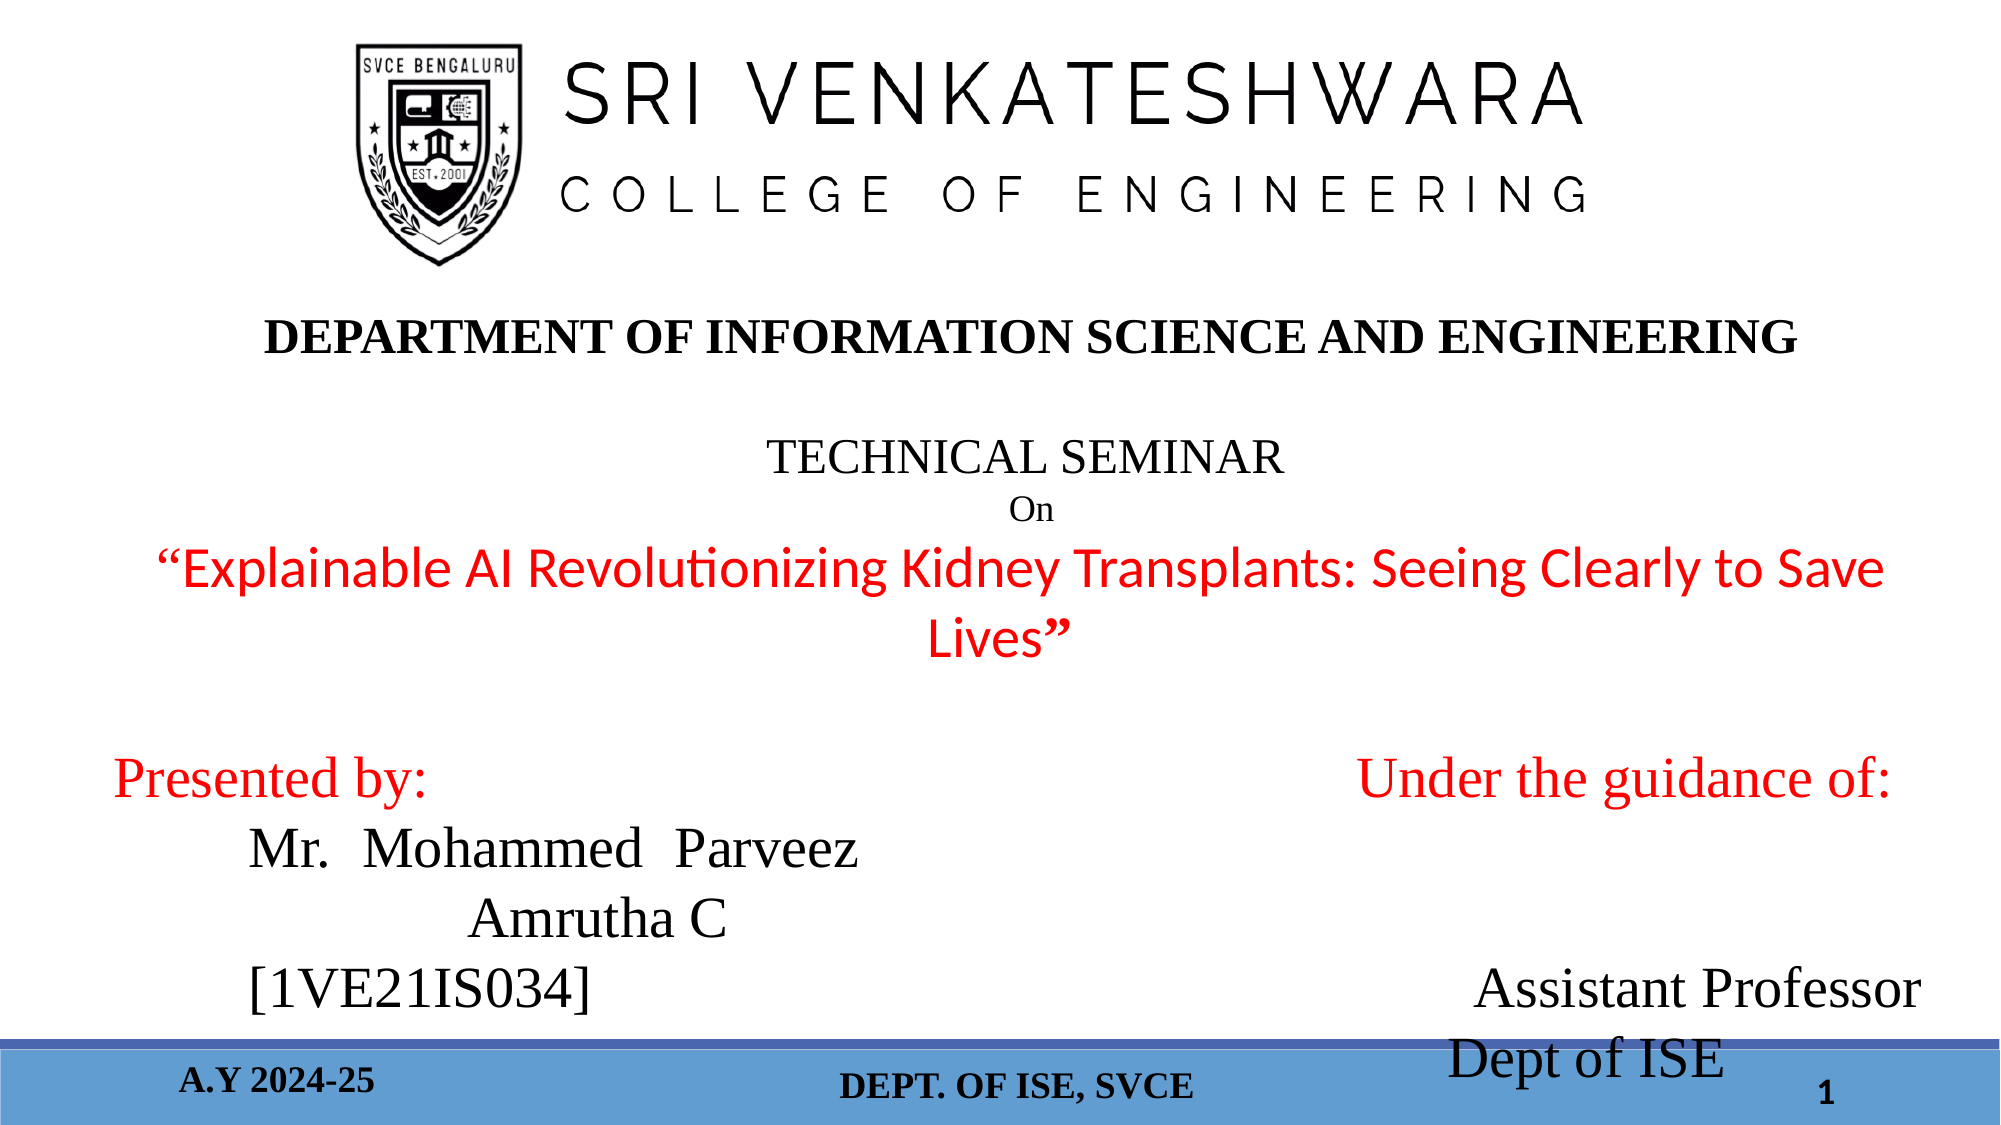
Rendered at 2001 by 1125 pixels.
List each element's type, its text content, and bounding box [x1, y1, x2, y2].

picture [303, 21, 1645, 281]
slide_number 1 [1732, 1059, 1920, 1120]
text_box DEPARTMENT OF INFORMATION SCIENCE AND ENGINEERING TECHNICAL SEMINAR On “Explainable AI Revolutionizing Kidney Transplants: Seeing Clearly to Save Lives” Presented by: Under the guidance of: Mr. Mohammed Parveez Amrutha C [1VE21IS034] Assistant Professor Dept of ISE [20, 296, 1979, 1125]
text_box [76, 978, 1616, 1038]
text_box Dept. of ISE, SVCE [740, 1042, 1294, 1125]
footer A.Y 2024-25 [0, 1047, 554, 1108]
